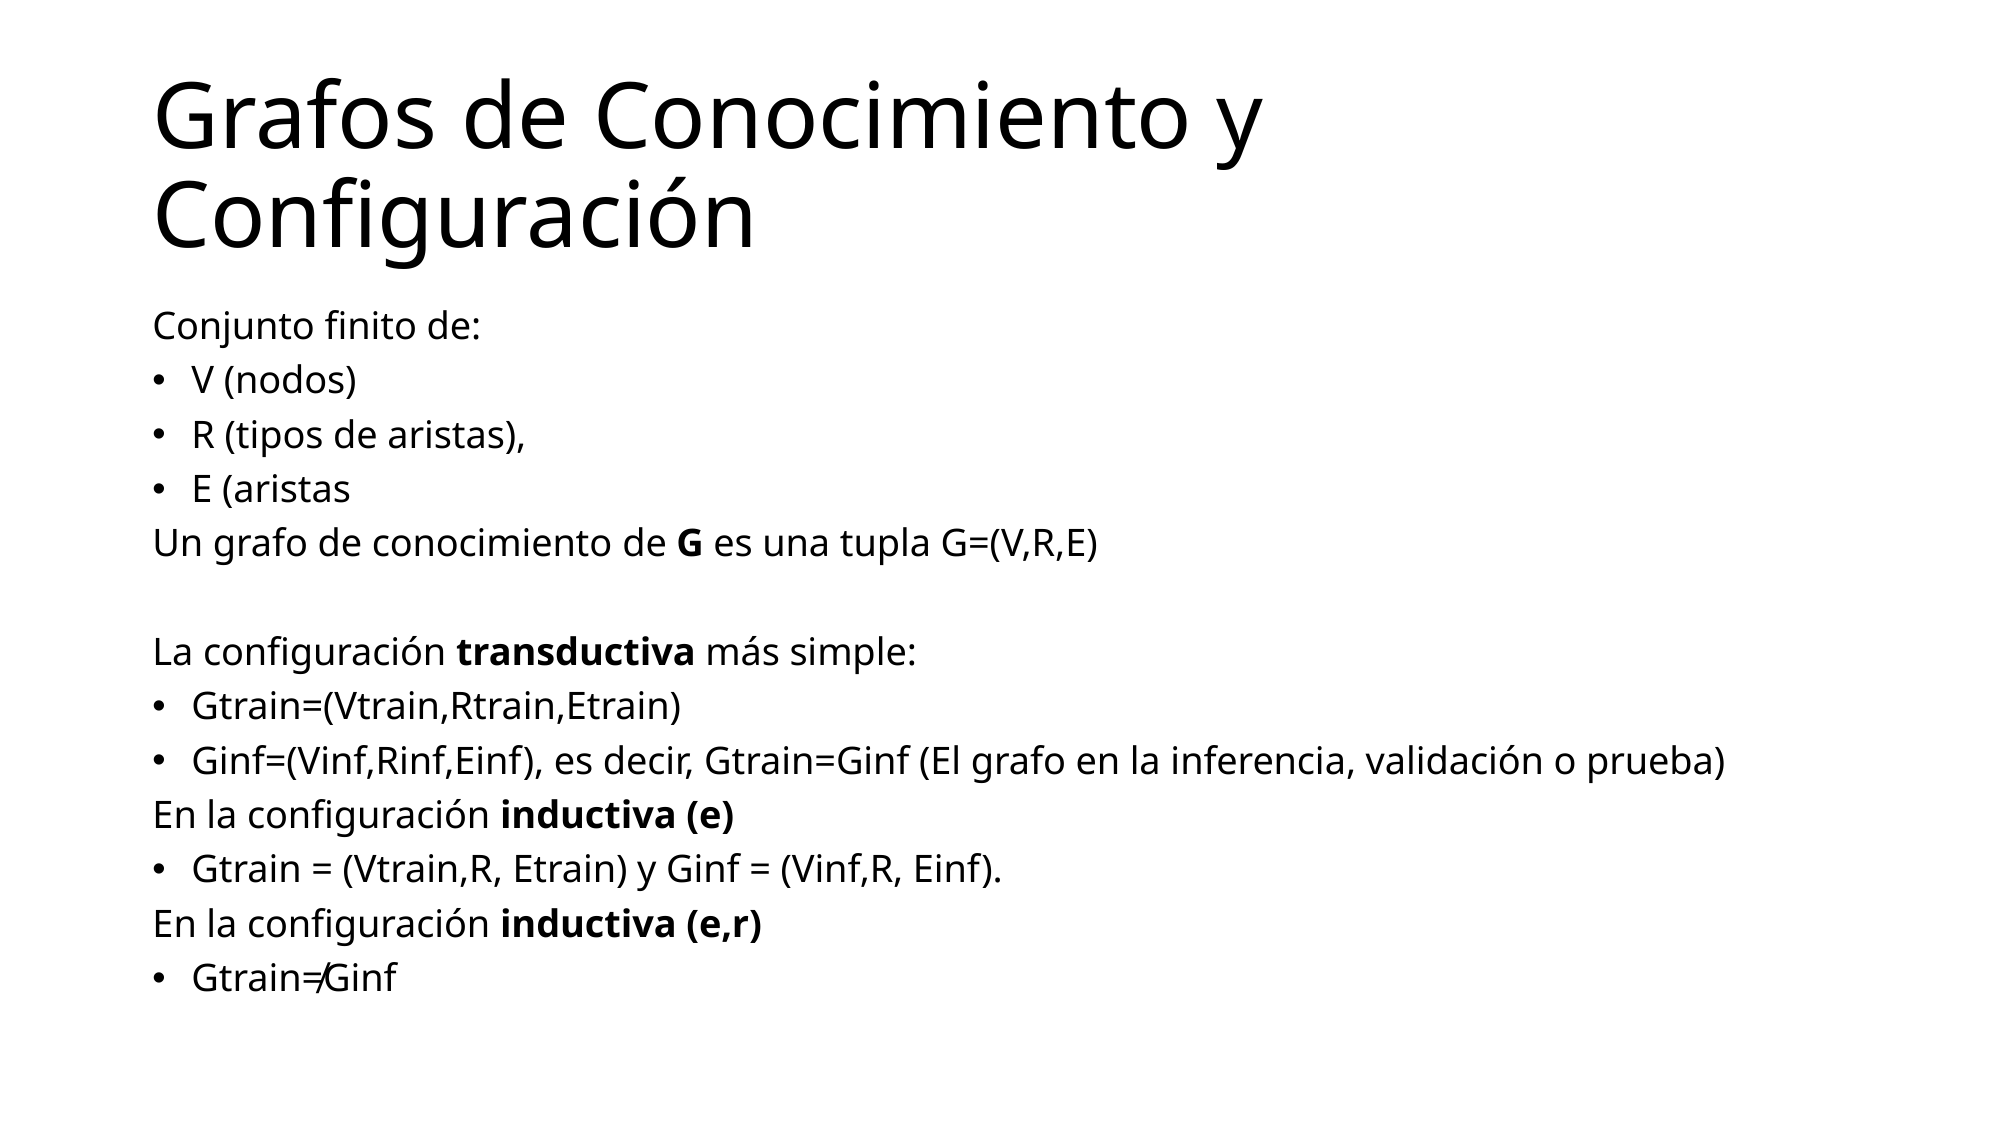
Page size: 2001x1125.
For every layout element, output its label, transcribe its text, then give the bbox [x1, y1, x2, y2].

title Grafos de Conocimiento y Configuración [137, 59, 1863, 278]
